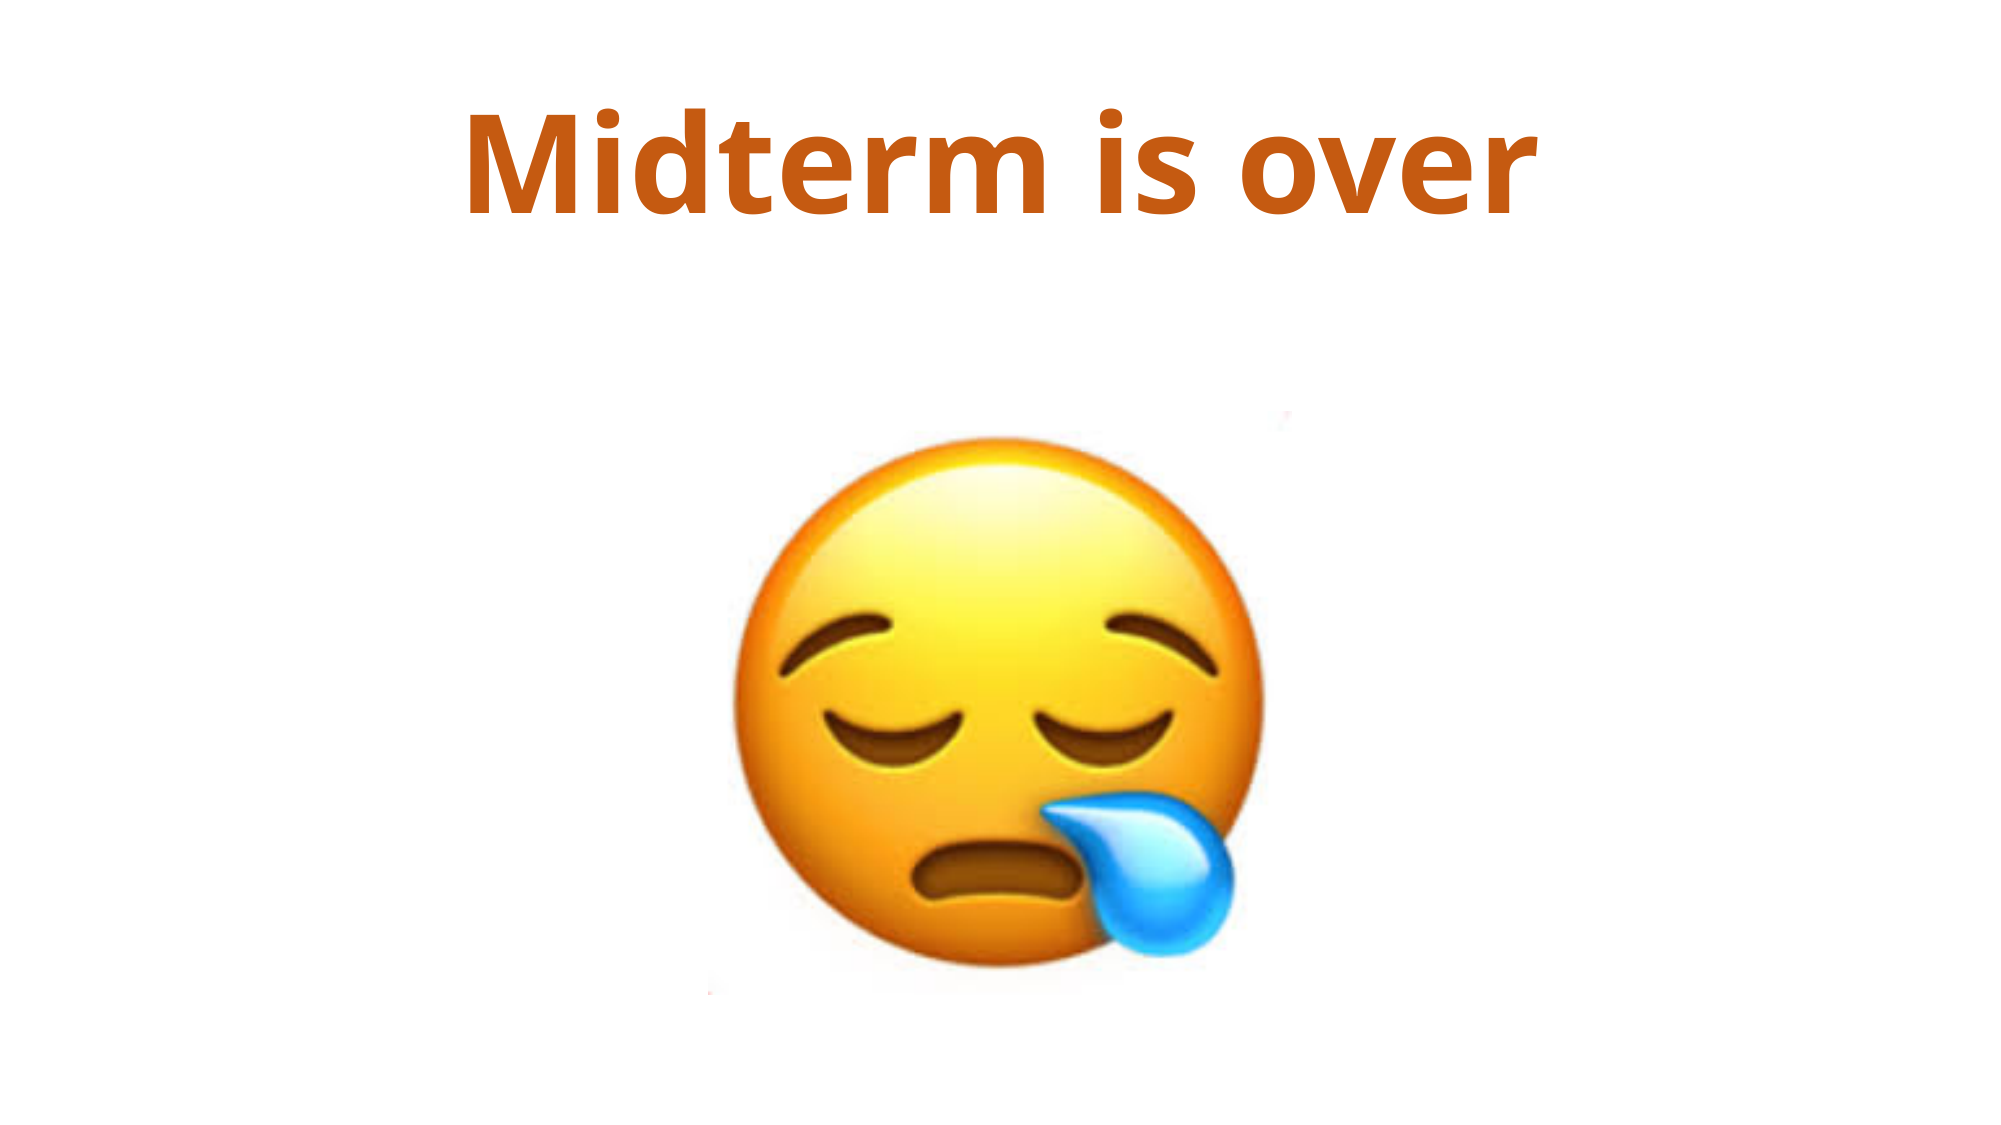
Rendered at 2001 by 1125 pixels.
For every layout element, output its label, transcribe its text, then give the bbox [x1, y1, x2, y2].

title Midterm is over [137, 59, 1863, 278]
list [708, 411, 1292, 995]
